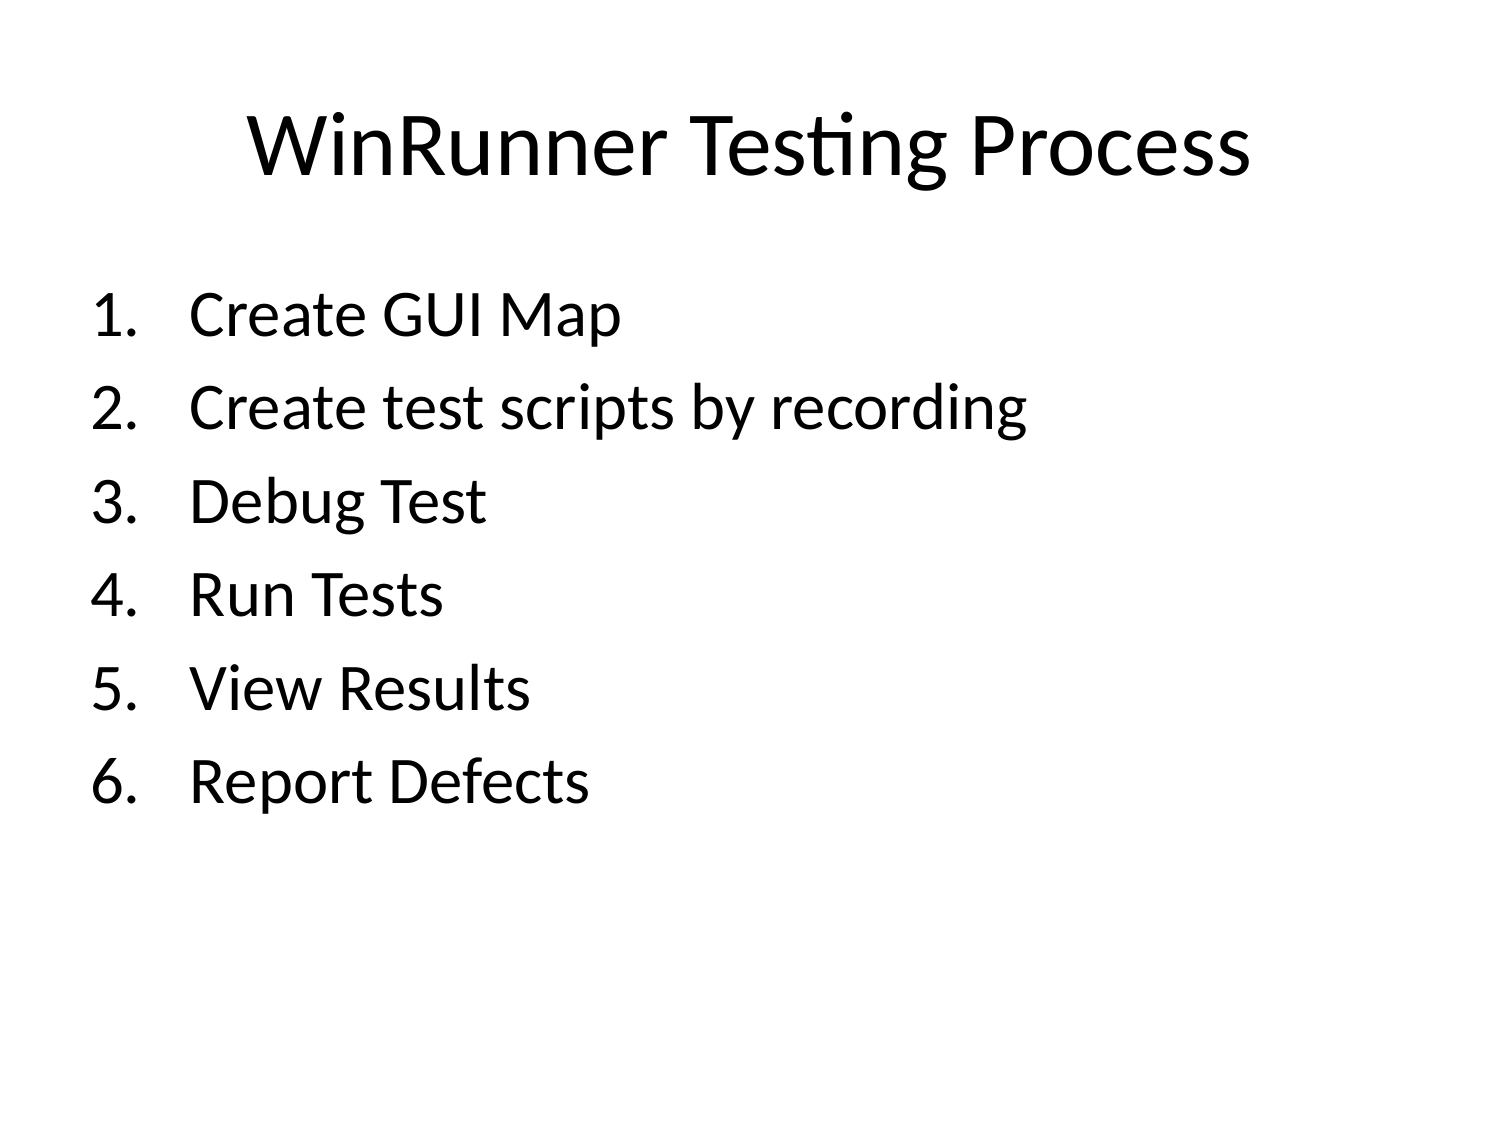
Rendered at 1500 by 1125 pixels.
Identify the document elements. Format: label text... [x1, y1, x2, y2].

list Create GUI Map Create test scripts by recording Debug Test Run Tests View Results Report Defects [75, 262, 1425, 1005]
title WinRunner Testing Process [75, 45, 1425, 233]
